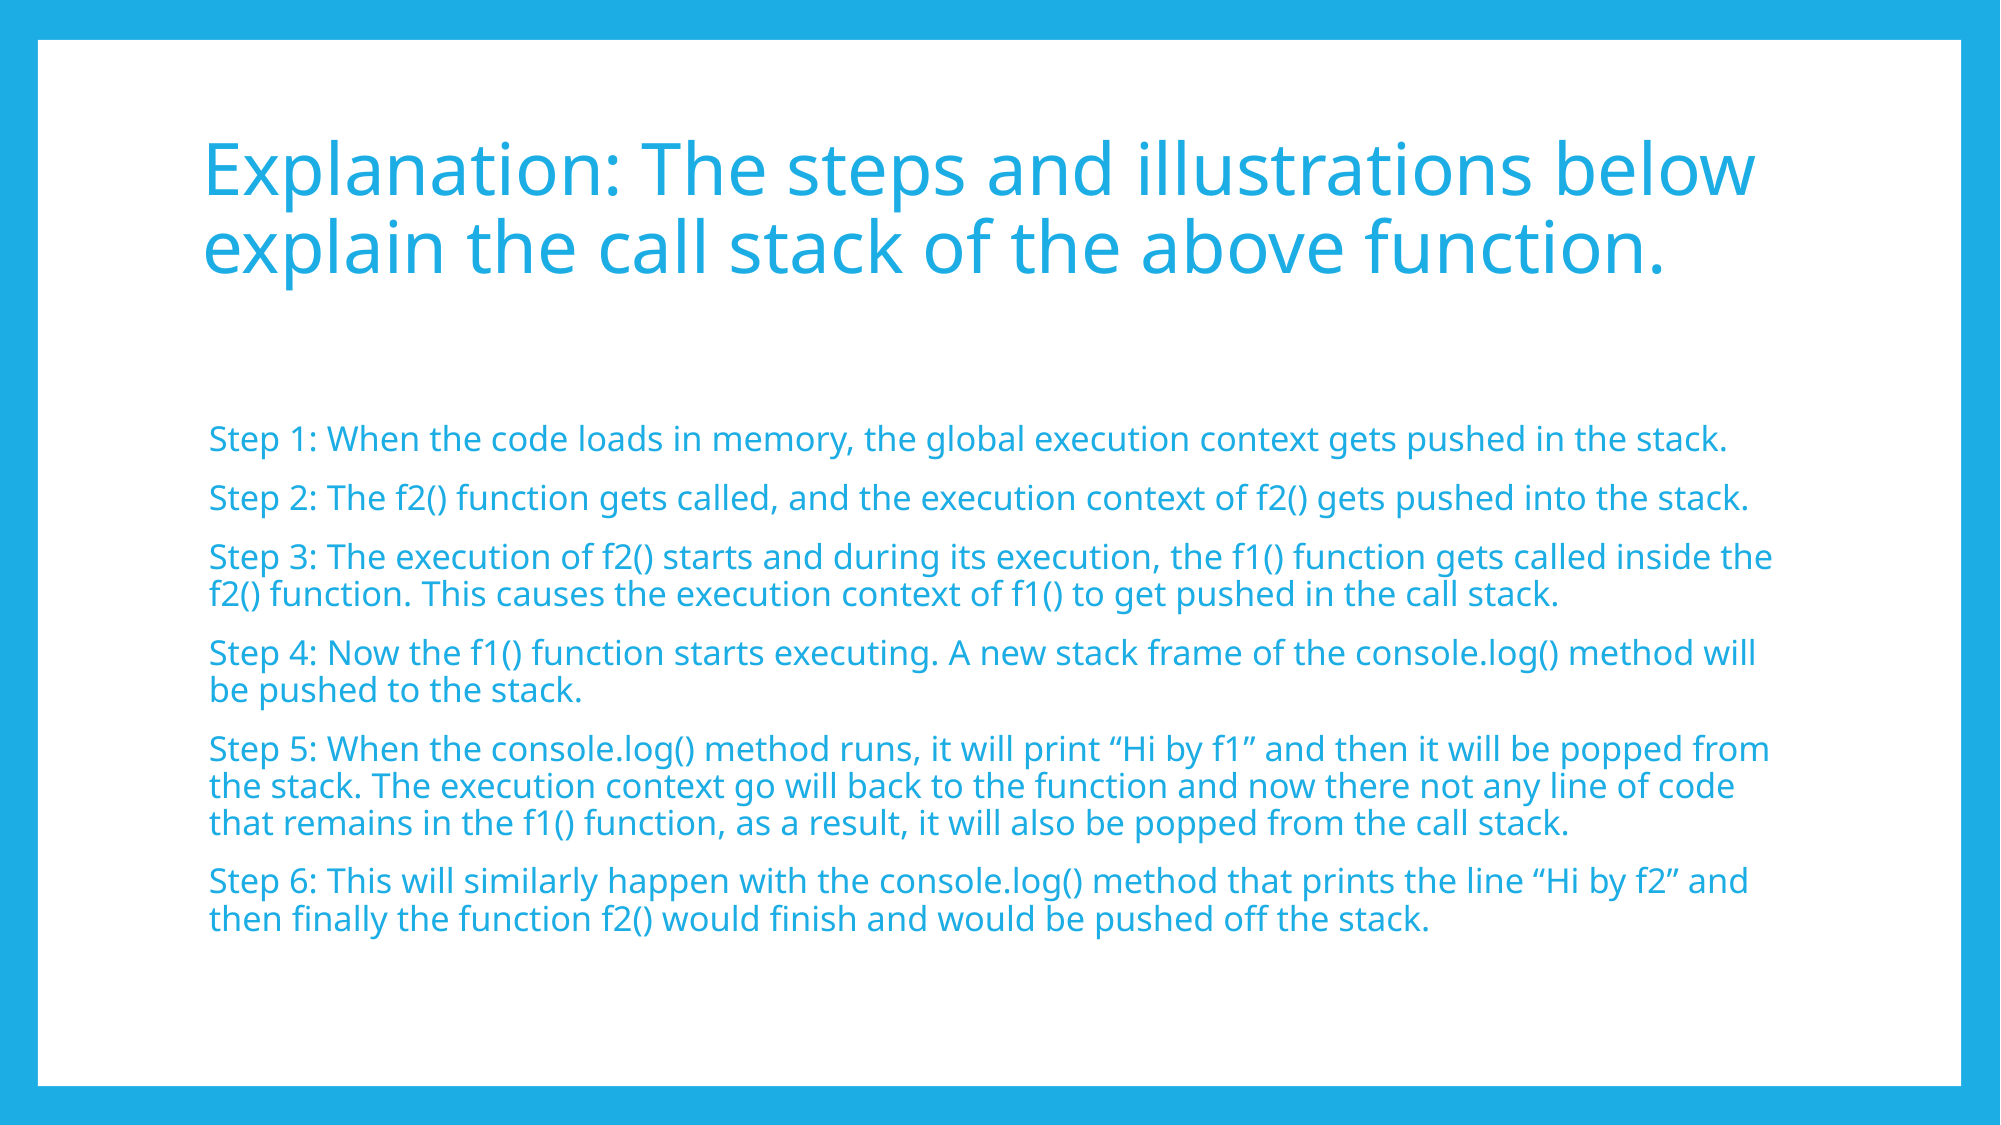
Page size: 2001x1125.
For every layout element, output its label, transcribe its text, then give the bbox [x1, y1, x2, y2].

title Explanation: The steps and illustrations below explain the call stack of the above function. [187, 99, 1808, 323]
list Step 1: When the code loads in memory, the global execution context gets pushed in the stack. Step 2: The f2() function gets called, and the execution context of f2() gets pushed into the stack. Step 3: The execution of f2() starts and during its execution, the f1() function gets called inside the f2() function. This causes the execution context of f1() to get pushed in the call stack. Step 4: Now the f1() function starts executing. A new stack frame of the console.log() method will be pushed to the stack. Step 5: When the console.log() method runs, it will print “Hi by f1” and then it will be popped from the stack. The execution context go will back to the function and now there not any line of code that remains in the f1() function, as a result, it will also be popped from the call stack. Step 6: This will similarly happen with the console.log() method that prints the line “Hi by f2” and then finally the function f2() would finish and would be pushed off the stack. [187, 414, 1808, 1000]
